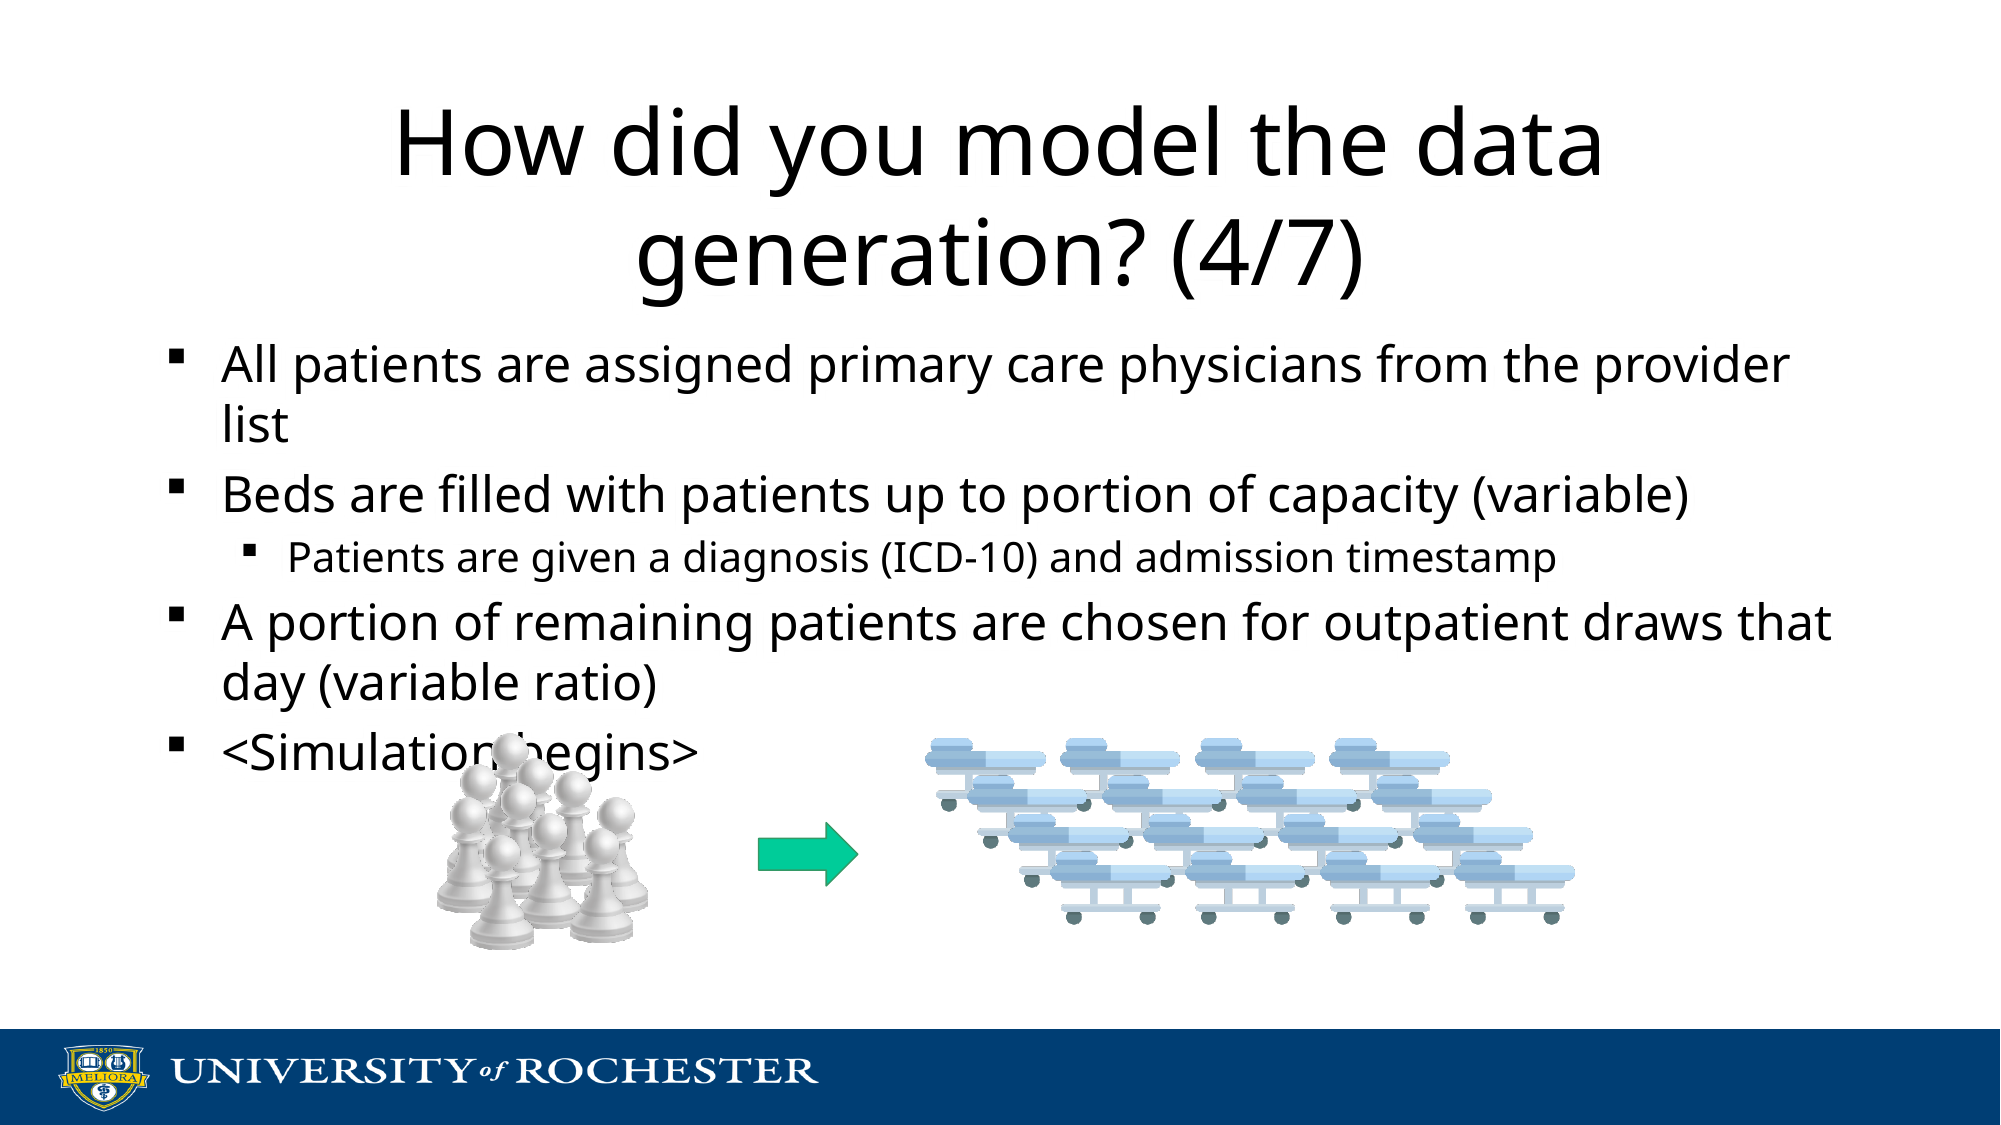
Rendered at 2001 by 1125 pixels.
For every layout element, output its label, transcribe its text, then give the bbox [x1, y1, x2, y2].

title How did you model the data generation? (4/7) [150, 99, 1850, 288]
list All patients are assigned primary care physicians from the provider list Beds are filled with patients up to portion of capacity (variable) Patients are given a diagnosis (ICD-10) and admission timestamp A portion of remaining patients are chosen for outpatient draws that day (variable ratio) <Simulation begins> [150, 324, 1850, 1000]
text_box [437, 714, 1575, 950]
picture [0, 1029, 2000, 1125]
